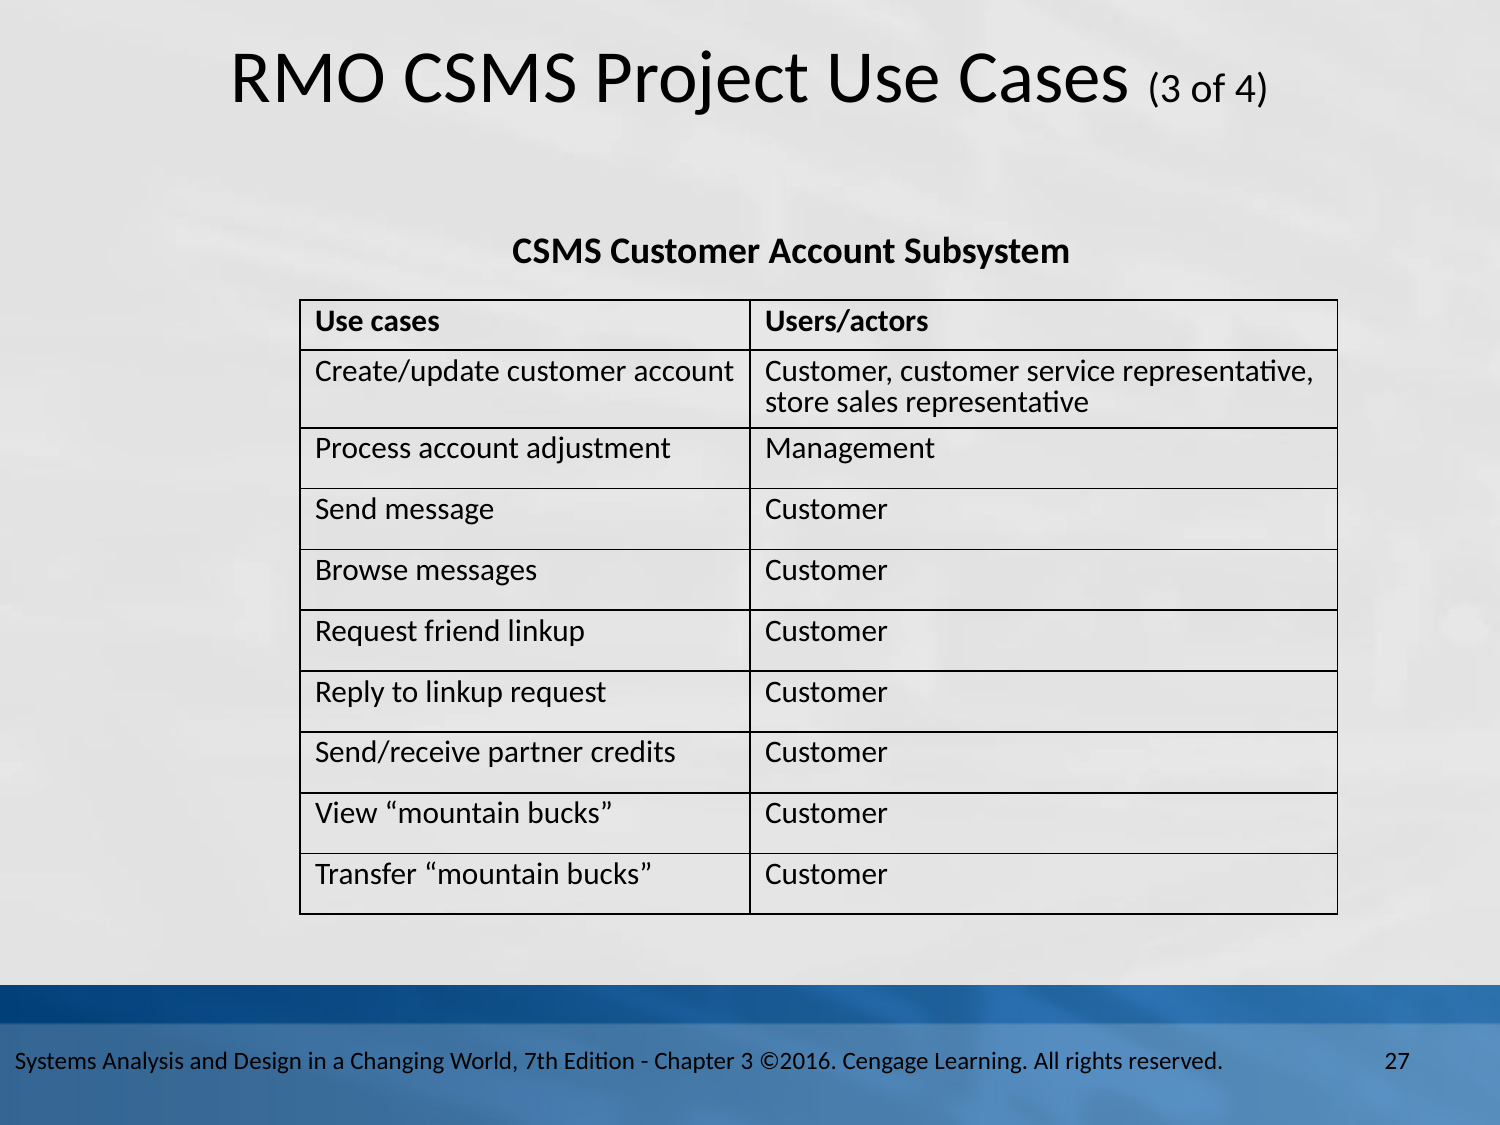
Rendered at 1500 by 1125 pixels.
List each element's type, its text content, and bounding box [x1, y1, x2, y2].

picture [0, 0, 1500, 1125]
list C S M S Customer Account Subsystem [512, 231, 1175, 273]
table_cell Reply to linkup request [301, 672, 749, 731]
table_cell Send message [301, 489, 749, 549]
title R M O C S M S Project Use Cases (3 of 4) [62, 37, 1438, 120]
table_header Users/actors [751, 301, 1337, 349]
table_cell Customer, customer service representative, store sales representative [751, 351, 1337, 427]
table_cell Customer [751, 854, 1337, 913]
table_cell Management [751, 429, 1337, 488]
table_cell Send/receive partner credits [301, 733, 749, 792]
table_cell Customer [751, 672, 1337, 731]
table_cell Create/update customer account [301, 351, 749, 427]
table_cell Customer [751, 489, 1337, 549]
table_cell Customer [751, 794, 1337, 853]
table_cell View “mountain bucks” [301, 794, 749, 853]
table_header Use cases [301, 301, 749, 349]
table_cell Customer [751, 733, 1337, 792]
table_cell Request friend linkup [301, 611, 749, 670]
table_cell Browse messages [301, 550, 749, 609]
table_cell Customer [751, 611, 1337, 670]
table_cell Customer [751, 550, 1337, 609]
table_cell Transfer “mountain bucks” [301, 854, 749, 913]
table_cell Process account adjustment [301, 429, 749, 488]
